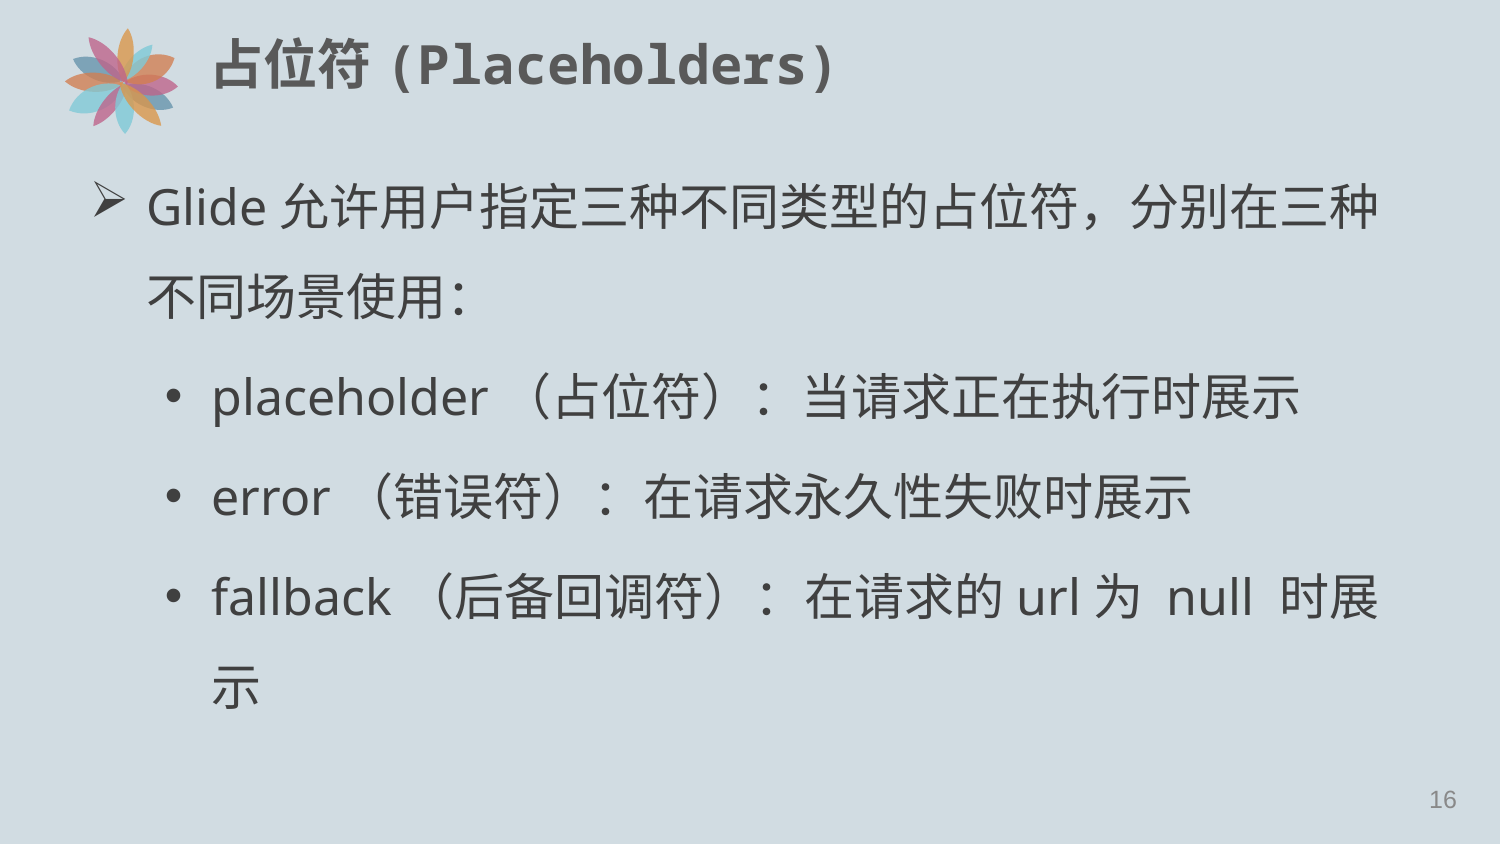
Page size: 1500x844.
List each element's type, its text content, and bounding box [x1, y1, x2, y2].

list Glide允许用户指定三种不同类型的占位符，分别在三种不同场景使用： placeholder（占位符）：当请求正在执行时展示 error（错误符）：在请求永久性失败时展示 fallback（后备回调符）：在请求的url为 null 时展示 [75, 138, 1425, 753]
title 占位符(Placeholders) [194, 23, 1195, 122]
slide_number 15 [1364, 776, 1473, 822]
